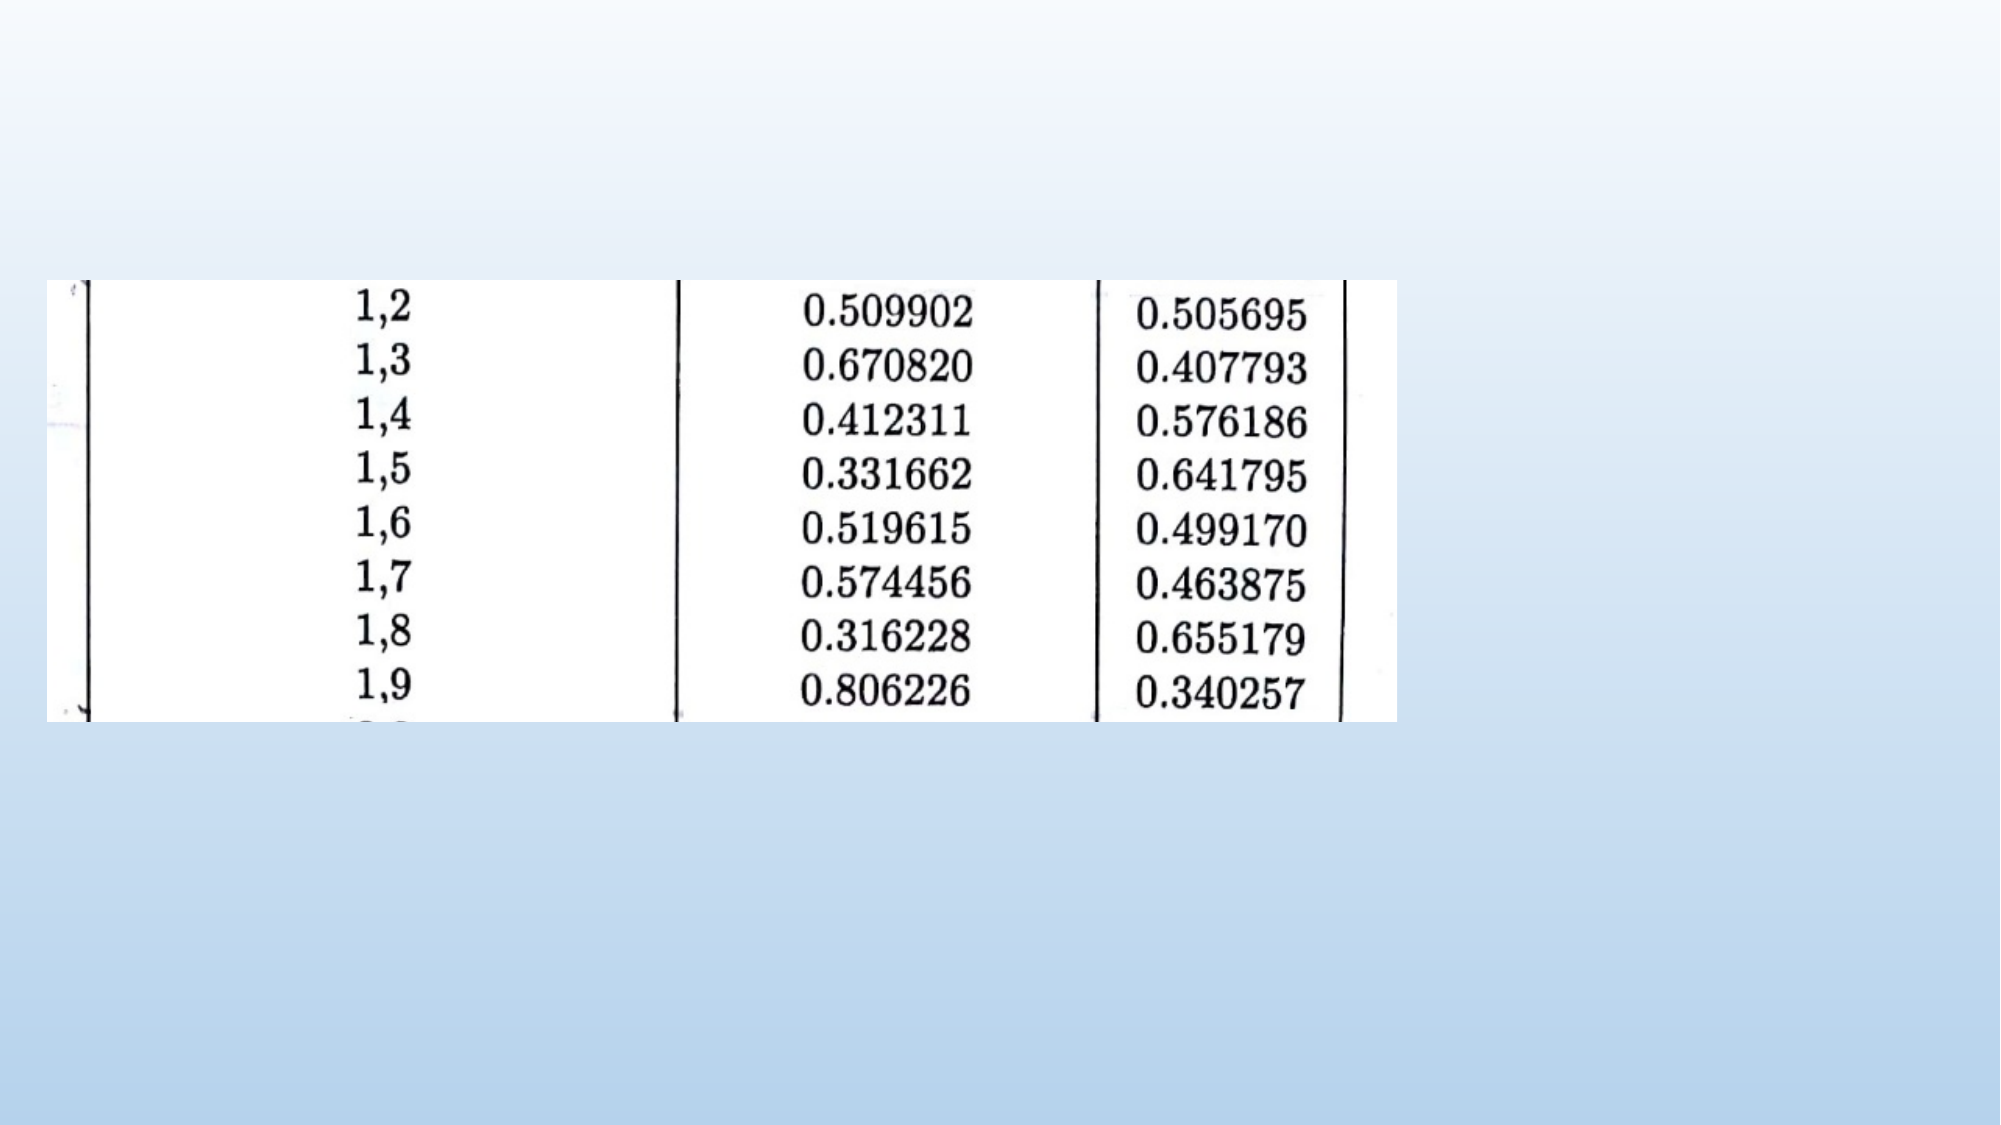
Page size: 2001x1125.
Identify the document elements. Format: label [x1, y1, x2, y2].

picture [46, 280, 1398, 722]
